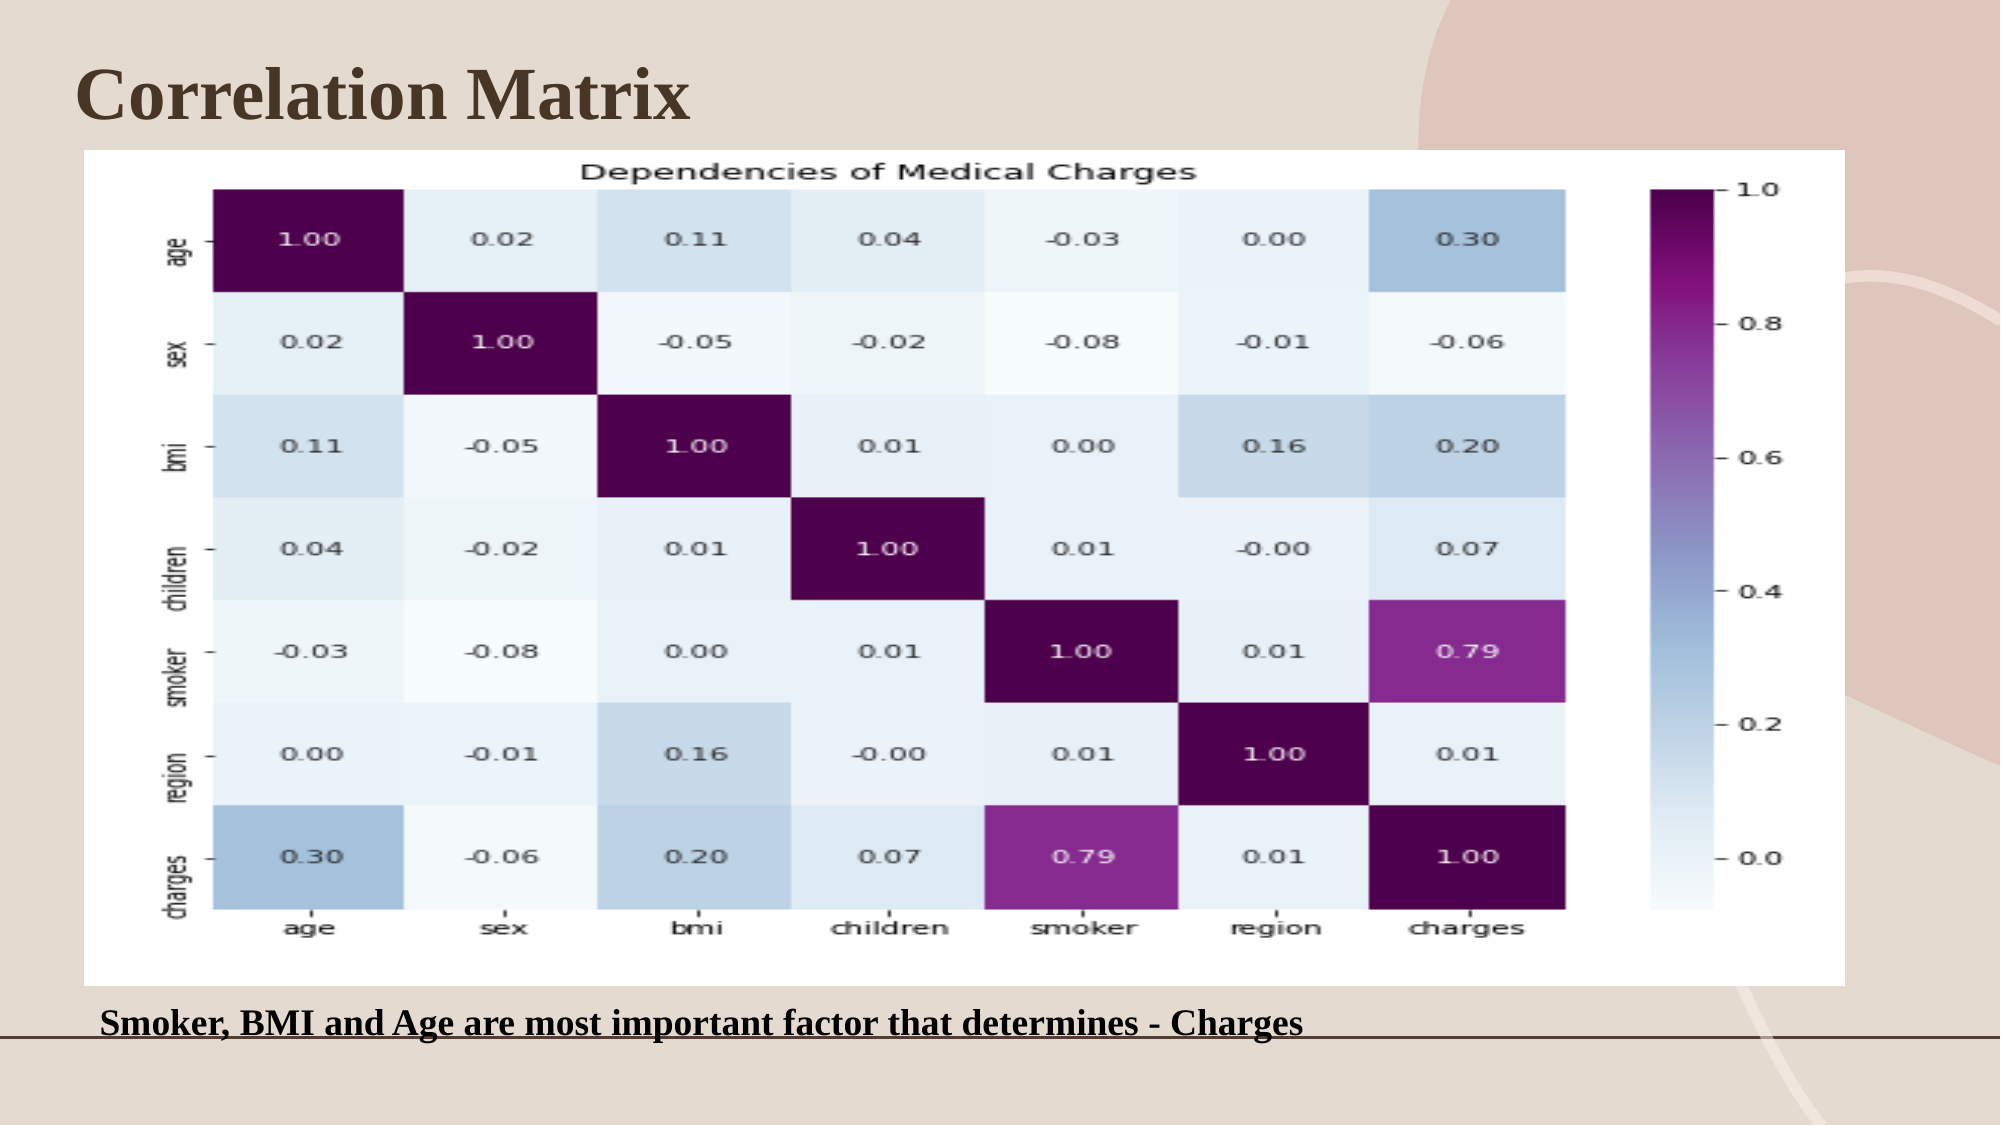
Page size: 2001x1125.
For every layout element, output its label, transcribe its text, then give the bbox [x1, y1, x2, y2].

text_box Smoker, BMI and Age are most important factor that determines - Charges [84, 990, 1728, 1051]
title Correlation Matrix [59, 39, 1785, 151]
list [84, 150, 1845, 986]
